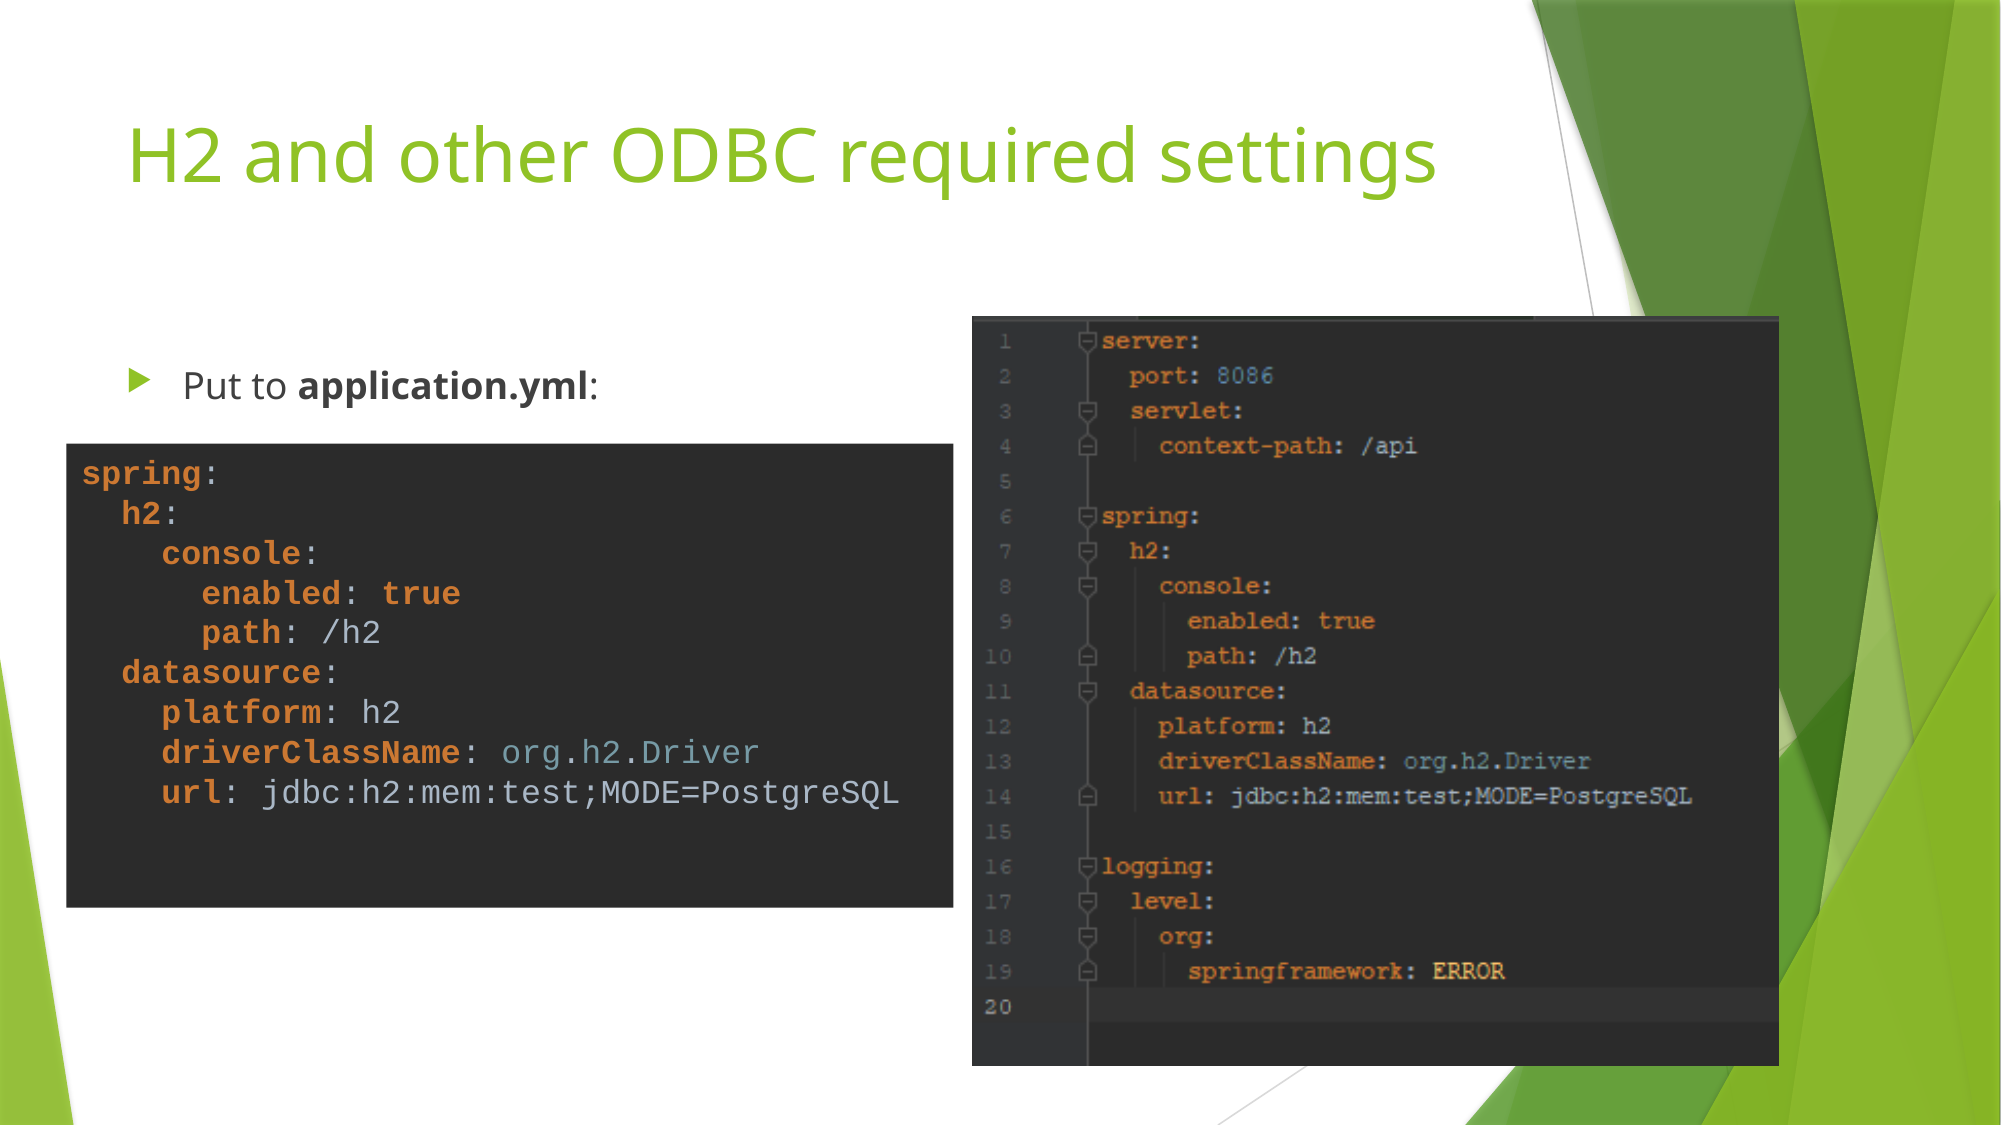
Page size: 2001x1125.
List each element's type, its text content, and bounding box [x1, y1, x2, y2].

title H2 and other ODBC required settings [111, 99, 1522, 317]
picture [971, 316, 1779, 1066]
list Put to application.yml: [111, 354, 966, 992]
text_box spring: h2: console: enabled: true path: /h2 datasource: platform: h2 driverClassName: org.h2.Driver url: jdbc:h2:mem:test;MODE=PostgreSQL [66, 443, 954, 908]
